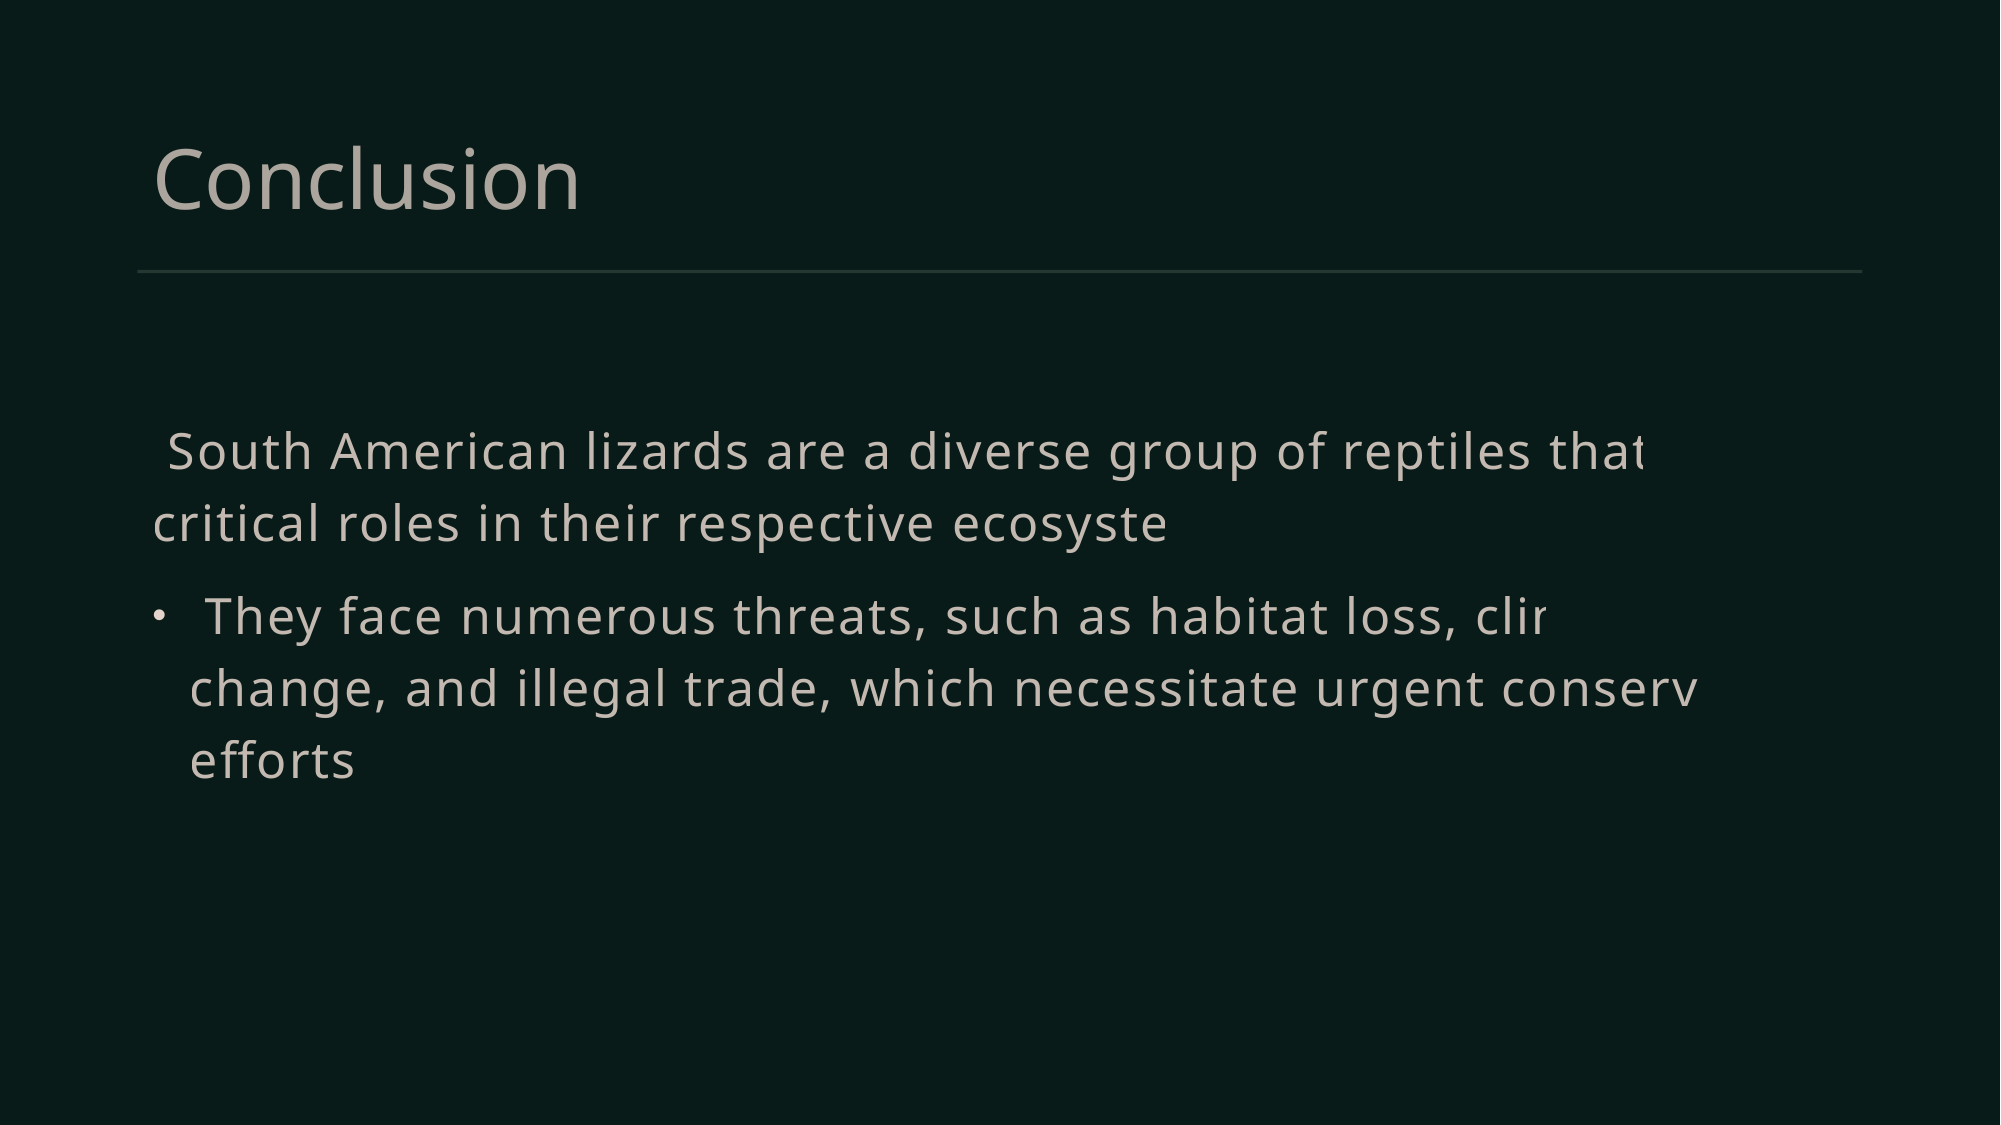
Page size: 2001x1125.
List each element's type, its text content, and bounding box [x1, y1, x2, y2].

title Conclusion [137, 108, 1863, 244]
list South American lizards are a diverse group of reptiles that play critical roles in their respective ecosystems. They face numerous threats, such as habitat loss, climate change, and illegal trade, which necessitate urgent conservation efforts. [137, 399, 1863, 982]
